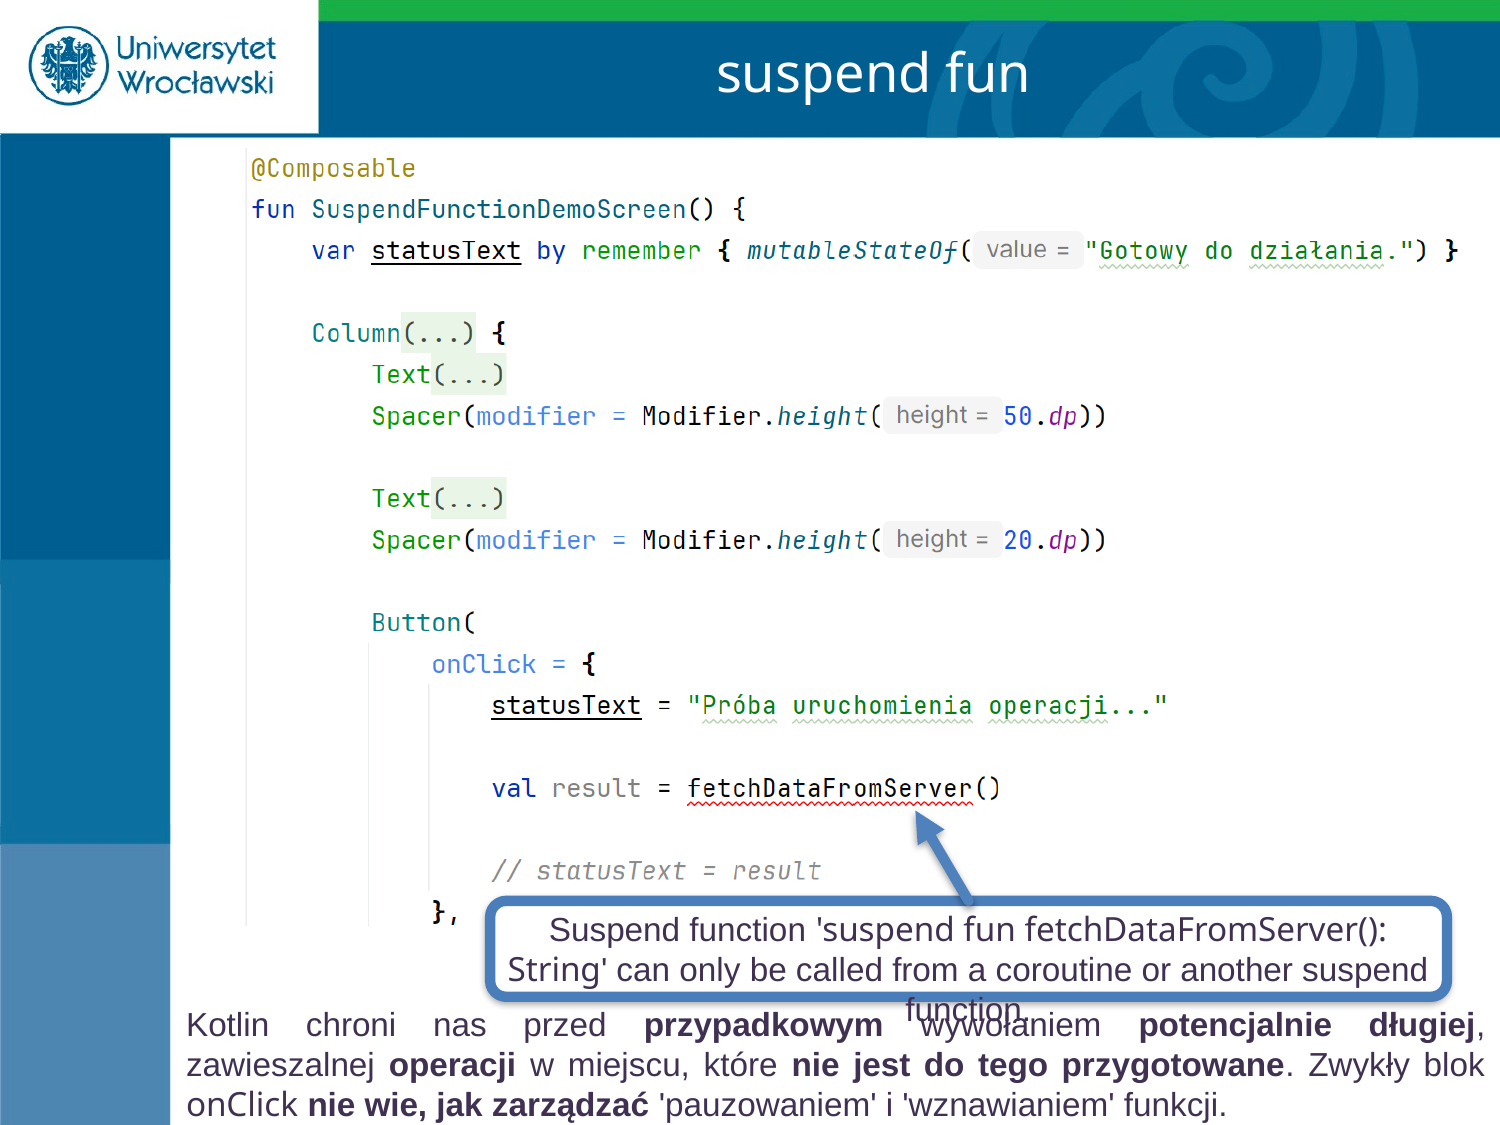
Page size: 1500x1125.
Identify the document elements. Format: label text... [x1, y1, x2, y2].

text_box Kotlin chroni nas przed przypadkowym wywołaniem potencjalnie długiej, zawieszalnej operacji w miejscu, które nie jest do tego przygotowane. Zwykły blok onClick nie wie, jak zarządzać 'pauzowaniem' i 'wznawianiem' funkcji. [171, 996, 1500, 1125]
text_box Suspend function 'suspend fun fetchDataFromServer(): String' can only be called from a coroutine or another suspend function. [490, 933, 1447, 996]
picture [0, 135, 1500, 1125]
picture [0, 585, 6, 838]
text_box suspend fun [324, 30, 1424, 111]
picture [160, 140, 166, 545]
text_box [915, 810, 969, 902]
picture [0, 0, 1500, 134]
